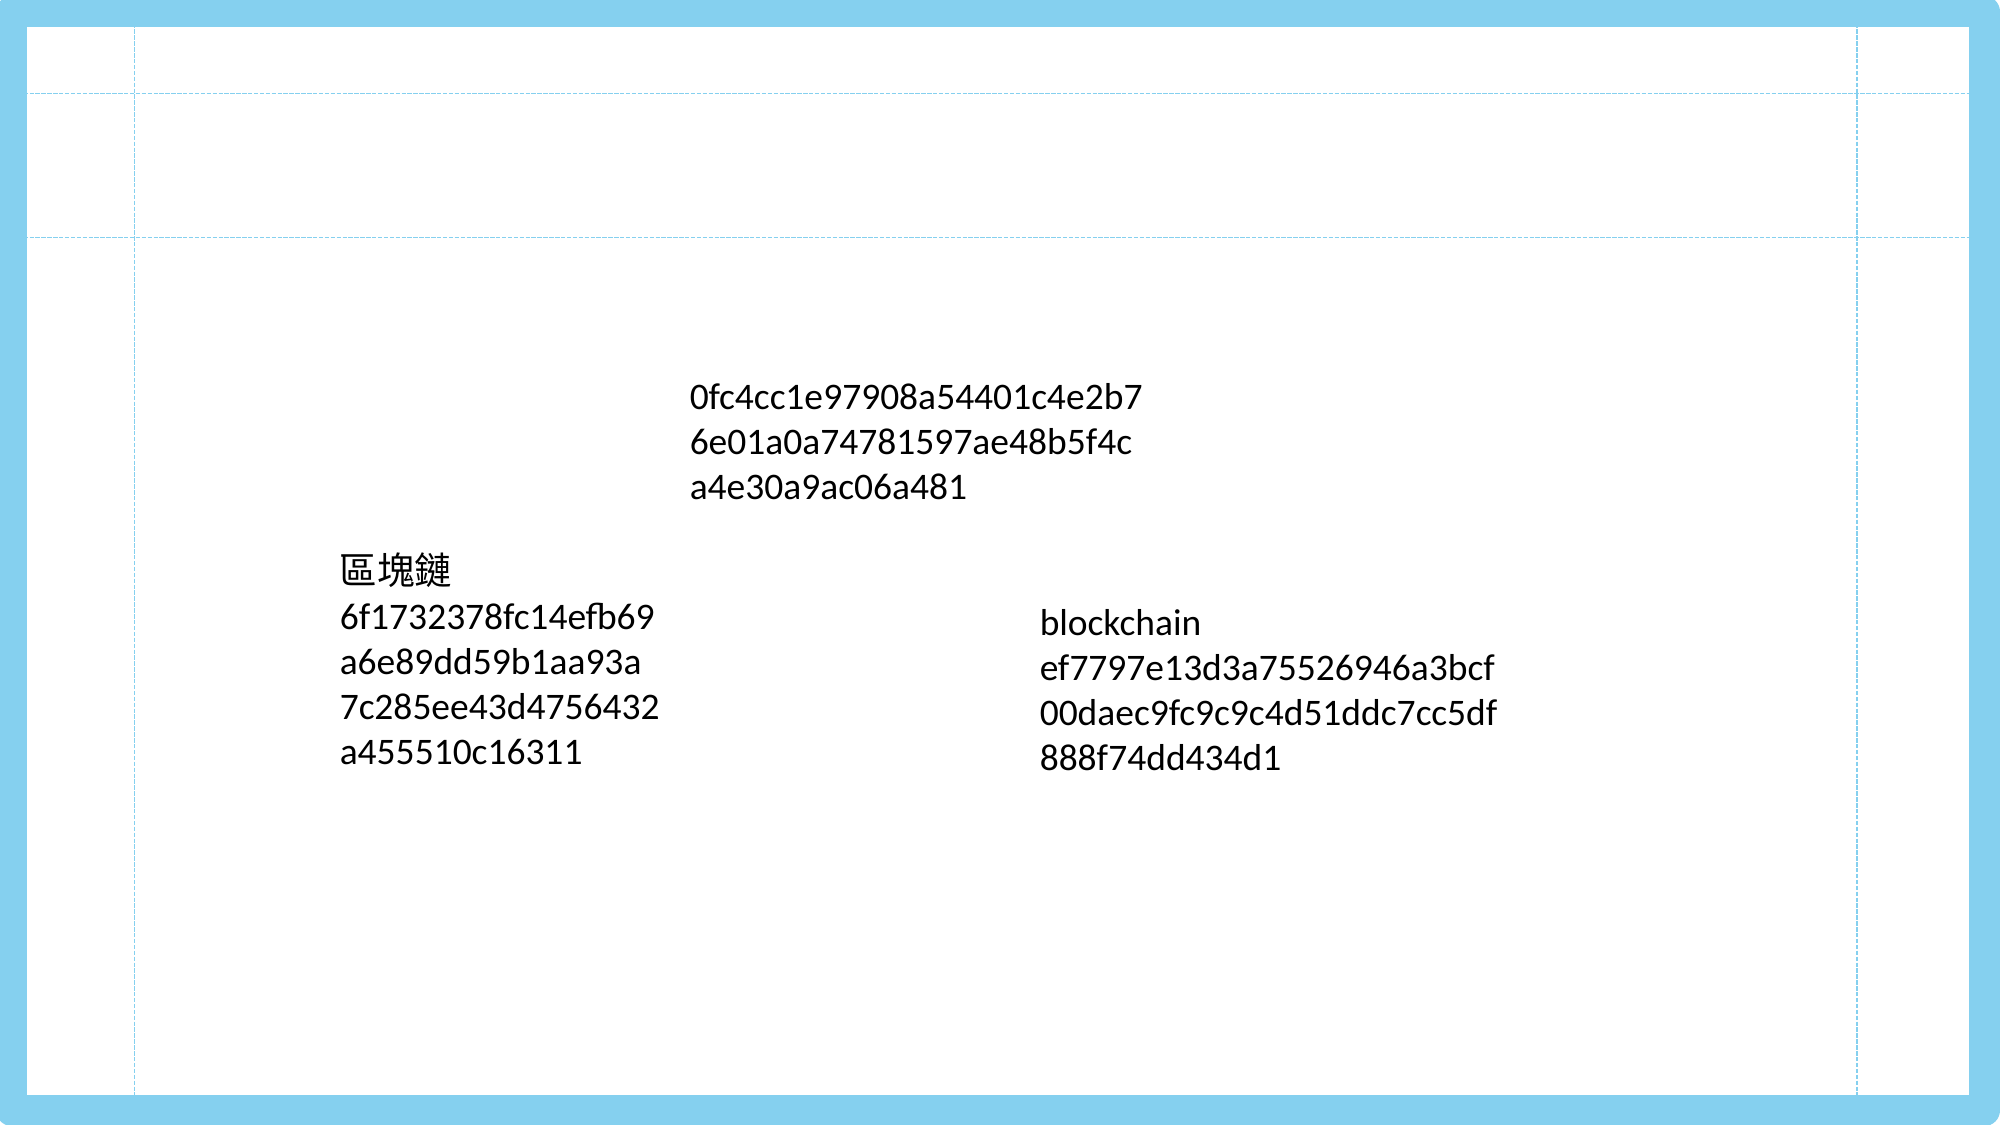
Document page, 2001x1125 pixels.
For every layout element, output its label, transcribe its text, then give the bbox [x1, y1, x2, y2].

text_box 0fc4cc1e97908a54401c4e2b76e01a0a74781597ae48b5f4ca4e30a9ac06a481 [675, 364, 1163, 515]
text_box 區塊鏈 6f1732378fc14efb69a6e89dd59b1aa93a7c285ee43d4756432a455510c16311 [324, 539, 675, 780]
text_box blockchain ef7797e13d3a75526946a3bcf00daec9fc9c9c4d51ddc7cc5df888f74dd434d1 [1025, 590, 1513, 786]
